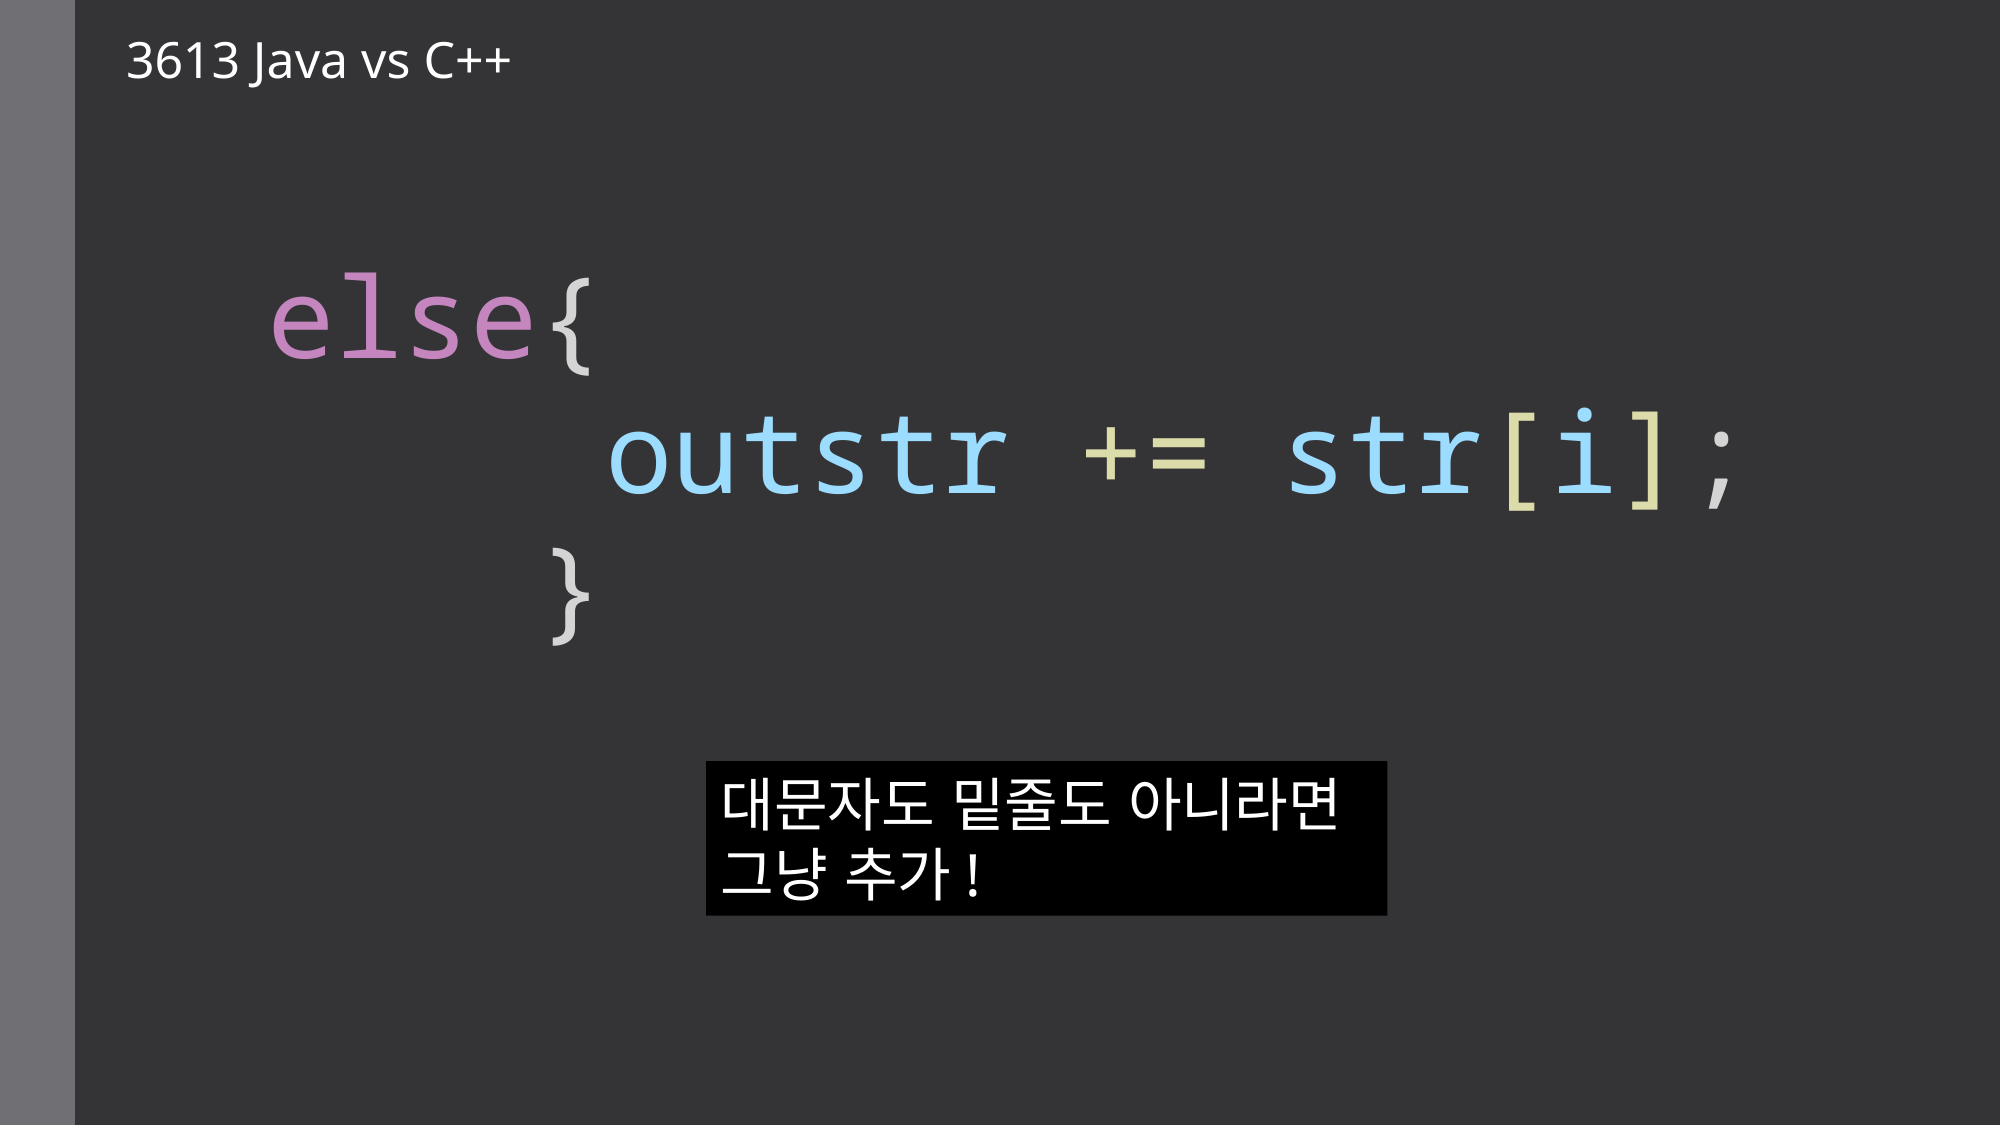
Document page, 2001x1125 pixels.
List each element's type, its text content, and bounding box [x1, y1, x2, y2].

text_box else{ outstr += str[i]; } [185, 238, 1908, 659]
text_box 3613 Java vs C++ [111, 21, 873, 96]
text_box 대문자도 밑줄도 아니라면 그냥 추가! [706, 761, 1388, 916]
